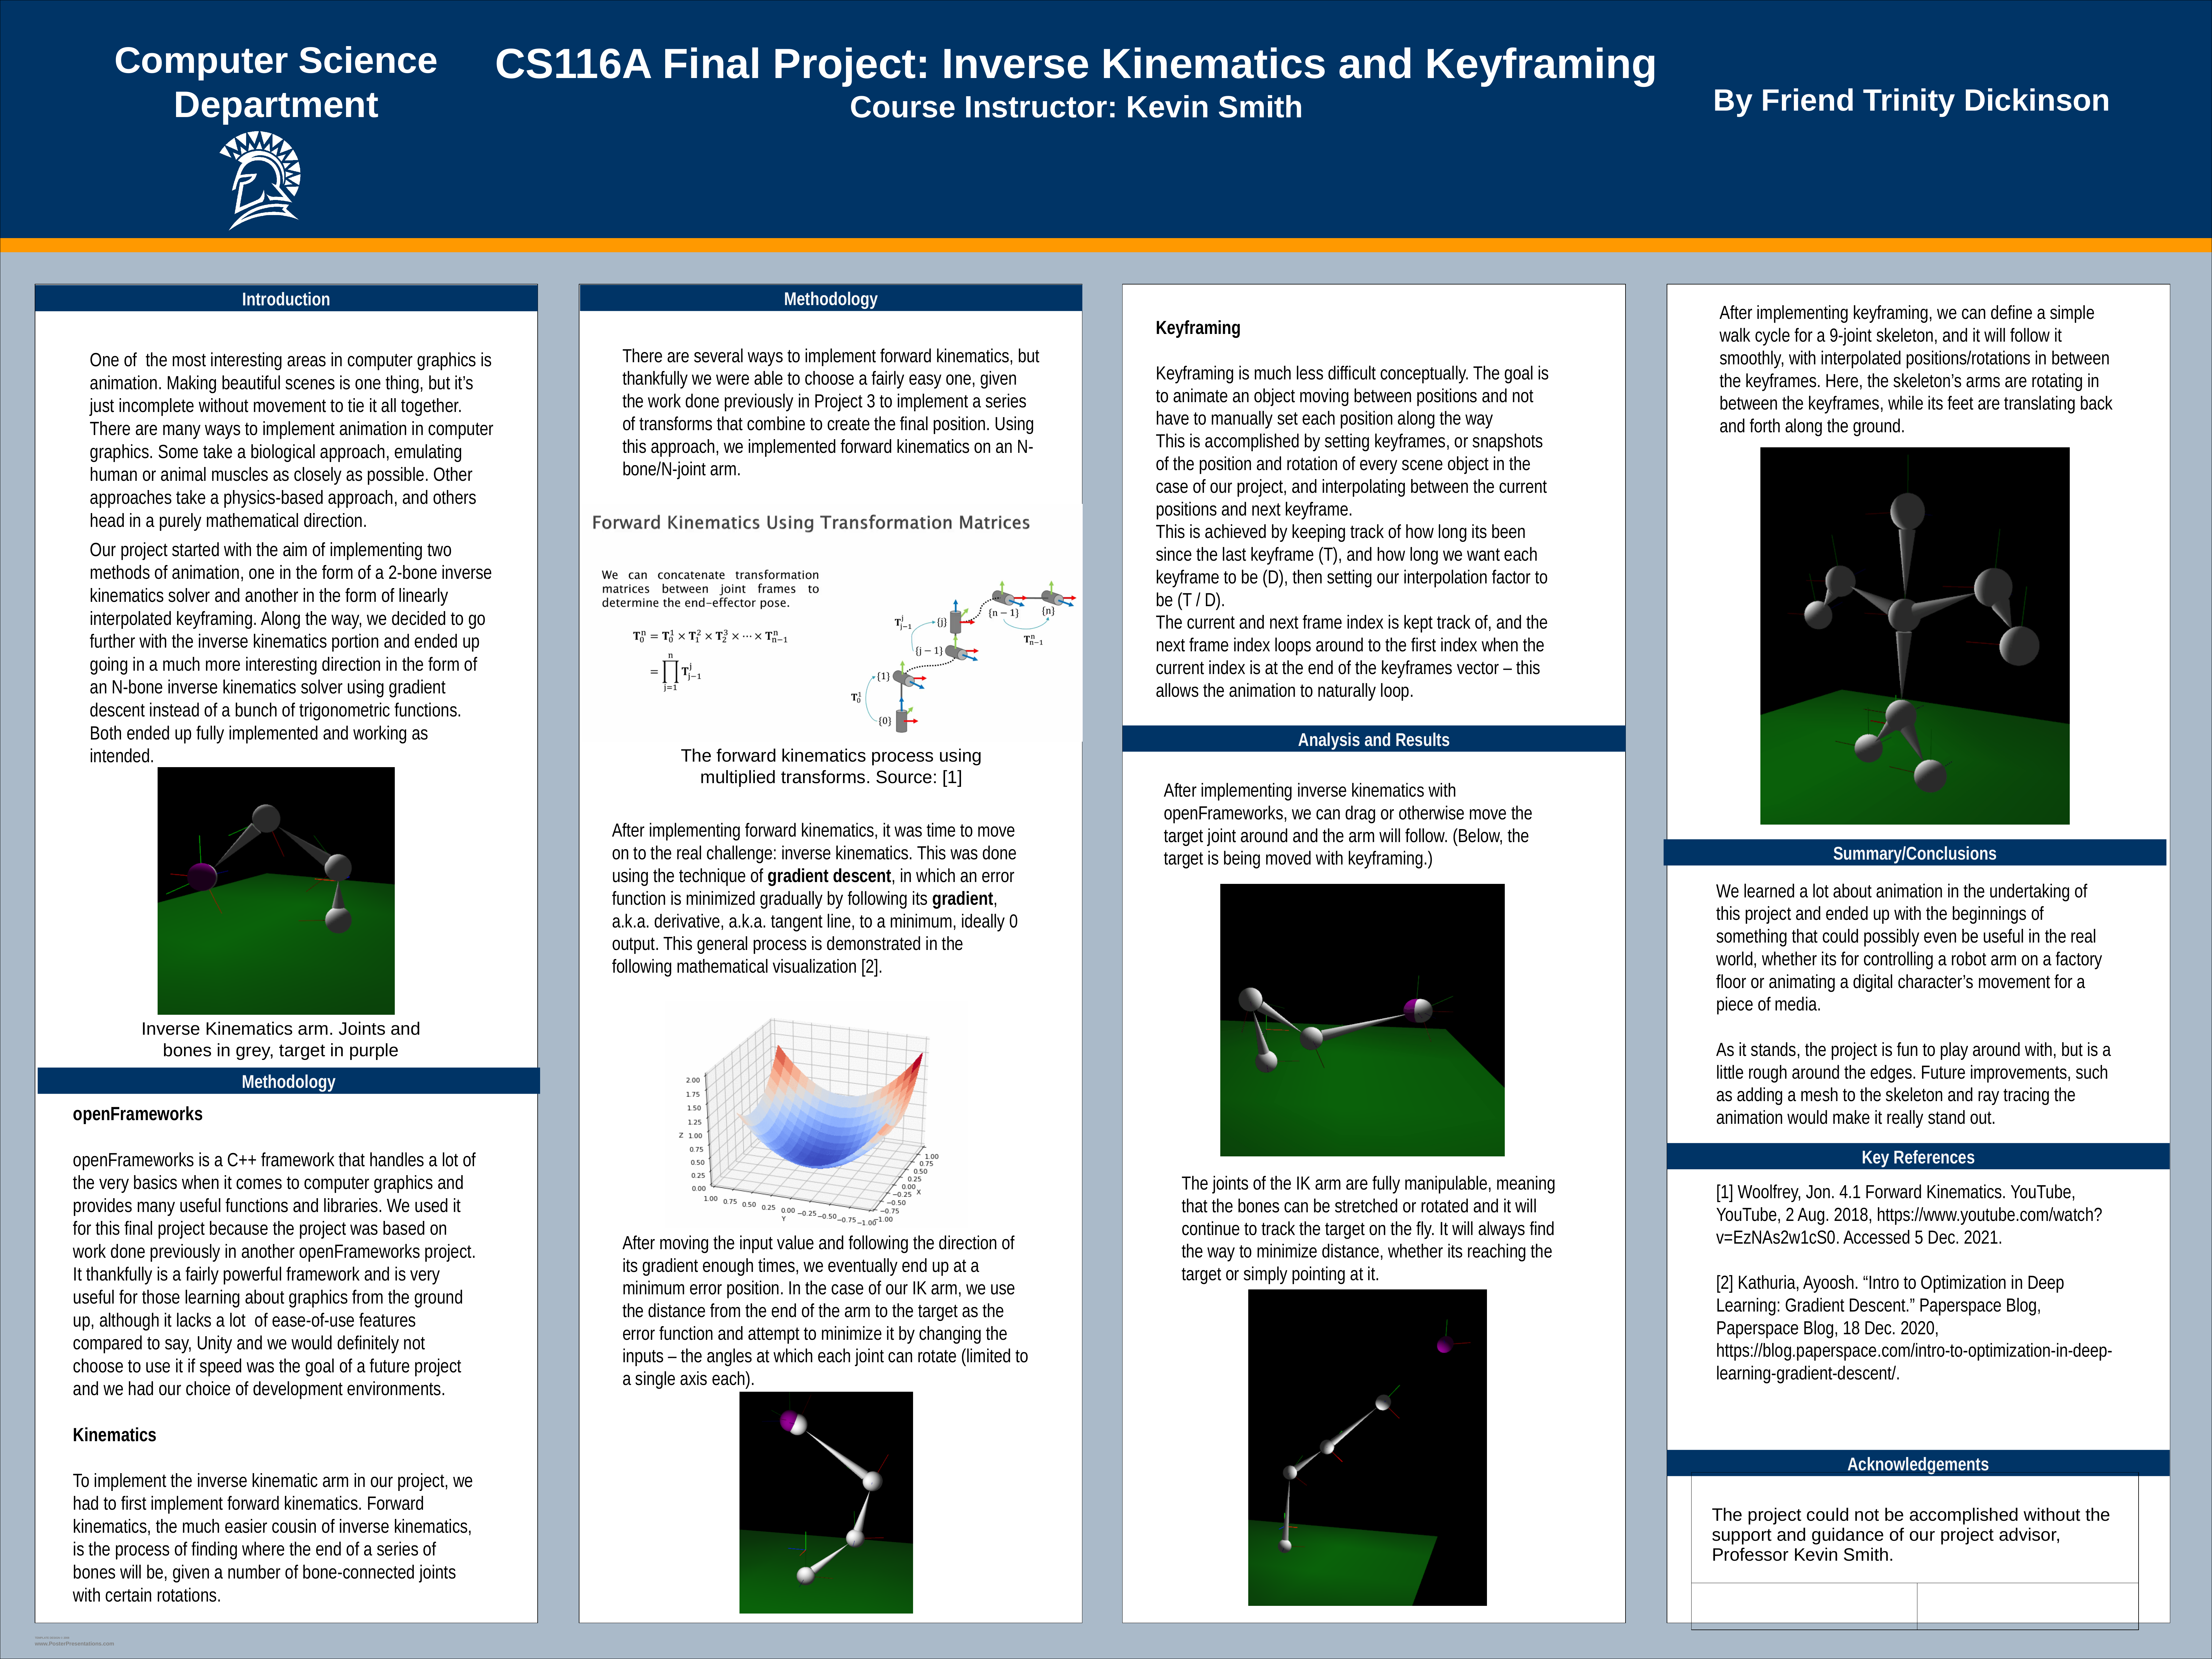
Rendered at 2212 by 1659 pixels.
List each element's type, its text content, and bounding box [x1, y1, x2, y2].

text_box By Friend Trinity Dickinson [1709, 78, 2212, 147]
text_box openFrameworks openFrameworks is a C++ framework that handles a lot of the very basics when it comes to computer graphics and provides many useful functions and libraries. We used it for this final project because the project was based on work done previously in another openFrameworks project. It thankfully is a fairly powerful framework and is very useful for those learning about graphics from the ground up, although it lacks a lot of ease-of-use features compared to say, Unity and we would definitely not choose to use it if speed was the goal of a future project and we had our choice of development environments. Kinematics To implement the inverse kinematic arm in our project, we had to first implement forward kinematics. Forward kinematics, the much easier cousin of inverse kinematics, is the process of finding where the end of a series of bones will be, given a number of bone-connected joints with certain rotations. [53, 1081, 500, 1659]
text_box Computer Science Department [15, 34, 538, 127]
picture [1760, 447, 2070, 825]
table_header The project could not be accomplished without the support and guidance of our project advisor, Professor Kevin Smith. [1692, 1473, 2138, 1583]
text_box Inverse Kinematics arm. Joints and bones in grey, target in purple [130, 1014, 433, 1062]
text_box Methodology [580, 285, 1082, 311]
text_box After moving the input value and following the direction of its gradient enough times, we eventually end up at a minimum error position. In the case of our IK arm, we use the distance from the end of the arm to the target as the error function and attempt to minimize it by changing the inputs – the angles at which each joint can rotate (limited to a single axis each). [618, 1228, 1035, 1391]
text_box Acknowledgements [1667, 1450, 2170, 1476]
text_box The forward kinematics process using multiplied transforms. Source: [1] [639, 745, 1025, 789]
text_box Summary/Conclusions [1664, 839, 2167, 866]
text_box After implementing keyframing, we can define a simple walk cycle for a 9-joint skeleton, and it will follow it smoothly, with interpolated positions/rotations in between the keyframes. Here, the skeleton’s arms are rotating in between the keyframes, while its feet are translating back and forth along the ground. [1715, 298, 2122, 439]
text_box The joints of the IK arm are fully manipulable, meaning that the bones can be stretched or rotated and it will continue to track the target on the fly. It will always find the way to minimize distance, whether its reaching the target or simply pointing at it. [1177, 1168, 1584, 1287]
picture [739, 1392, 913, 1614]
text_box After implementing forward kinematics, it was time to move on to the real challenge: inverse kinematics. This was done using the technique of gradient descent, in which an error function is minimized gradually by following its gradient, a.k.a. derivative, a.k.a. tangent line, to a minimum, ideally 0 output. This general process is demonstrated in the following mathematical visualization [2]. [607, 816, 1025, 979]
picture [158, 767, 395, 1015]
text_box Keyframing Keyframing is much less difficult conceptually. The goal is to animate an object moving between positions and not have to manually set each position along the way This is accomplished by setting keyframes, or snapshots of the position and rotation of every scene object in the case of our project, and interpolating between the current positions and next keyframe. This is achieved by keeping track of how long its been since the last keyframe (T), and how long we want each keyframe to be (D), then setting our interpolation factor to be (T / D). The current and next frame index is kept track of, and the next frame index loops around to the first index when the current index is at the end of the keyframes vector – this allows the animation to naturally loop. [1151, 313, 1558, 726]
text_box Methodology [37, 1067, 540, 1094]
picture [219, 131, 300, 231]
text_box We learned a lot about animation in the undertaking of this project and ended up with the beginnings of something that could possibly even be useful in the real world, whether its for controlling a robot arm on a factory floor or animating a digital character’s movement for a piece of media. As it stands, the project is fun to play around with, but is a little rough around the edges. Future improvements, such as adding a mesh to the skeleton and ray tracing the animation would make it really stand out. [1712, 876, 2118, 1130]
picture [1248, 1289, 1487, 1606]
text_box One of the most interesting areas in computer graphics is animation. Making beautiful scenes is one thing, but it’s just incomplete without movement to tie it all together. There are many ways to implement animation in computer graphics. Some take a biological approach, emulating human or animal muscles as closely as possible. Other approaches take a physics-based approach, and others head in a purely mathematical direction. Our project started with the aim of implementing two methods of animation, one in the form of a 2-bone inverse kinematics solver and another in the form of linearly interpolated keyframing. Along the way, we decided to go further with the inverse kinematics portion and ended up going in a much more interesting direction in the form of an N-bone inverse kinematics solver using gradient descent instead of a bunch of trigonometric functions. Both ended up fully implemented and working as intended. [69, 327, 517, 787]
picture [1220, 884, 1505, 1156]
picture [665, 1001, 968, 1228]
text_box Introduction [35, 285, 538, 312]
text_box Key References [1667, 1143, 2170, 1169]
picture [582, 504, 1083, 742]
text_box Analysis and Results [1123, 725, 1626, 752]
text_box There are several ways to implement forward kinematics, but thankfully we were able to choose a fairly easy one, given the work done previously in Project 3 to implement a series of transforms that combine to create the final position. Using this approach, we implemented forward kinematics on an N-bone/N-joint arm. [618, 341, 1045, 482]
text_box After implementing inverse kinematics with openFrameworks, we can drag or otherwise move the target joint around and the arm will follow. (Below, the target is being moved with keyframing.) [1159, 775, 1566, 871]
text_box [1] Woolfrey, Jon. 4.1 Forward Kinematics. YouTube, YouTube, 2 Aug. 2018, https://www.youtube.com/watch?v=EzNAs2w1cS0. Accessed 5 Dec. 2021. [2] Kathuria, Ayoosh. “Intro to Optimization in Deep Learning: Gradient Descent.” Paperspace Blog, Paperspace Blog, 18 Dec. 2020, https://blog.paperspace.com/intro-to-optimization-in-deep-learning-gradient-descent/. [1712, 1177, 2118, 1386]
text_box CS116A Final Project: Inverse Kinematics and Keyframing Course Instructor: Kevin Smith [538, 34, 1667, 126]
table_cell [1692, 1583, 1917, 1630]
table_cell [1917, 1583, 2138, 1630]
